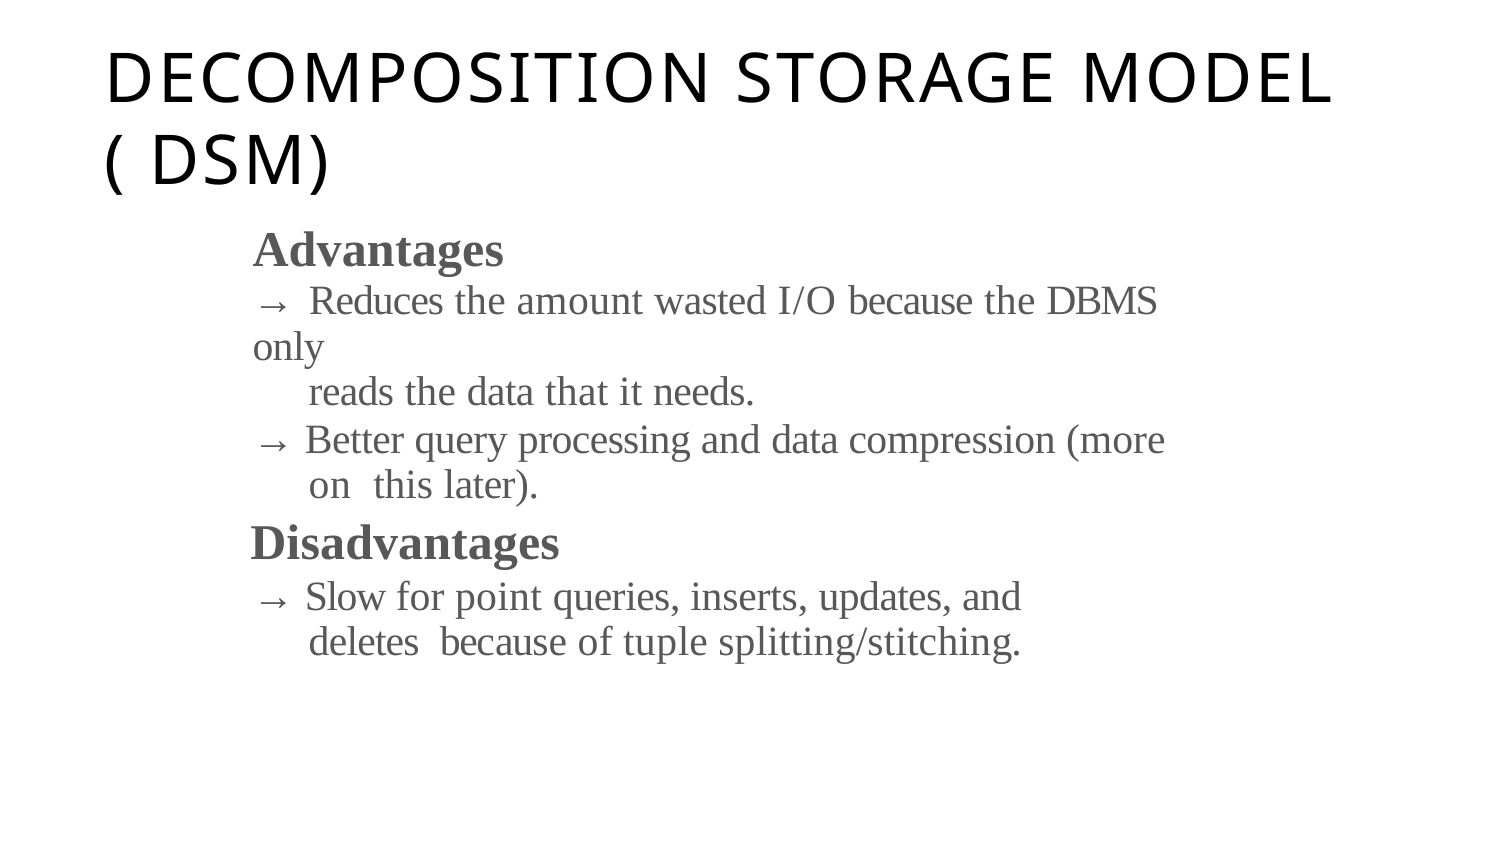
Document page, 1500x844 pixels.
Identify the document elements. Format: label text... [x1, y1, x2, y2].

title DECOMPOSITION STORAGE MODEL ( DSM) [102, 31, 1413, 199]
text_box Advantages → Reduces the amount wasted I/O because the DBMS only reads the data that it needs. → Better query processing and data compression (more on this later). Disadvantages → Slow for point queries, inserts, updates, and deletes because of tuple splitting/stitching. [250, 216, 1230, 664]
